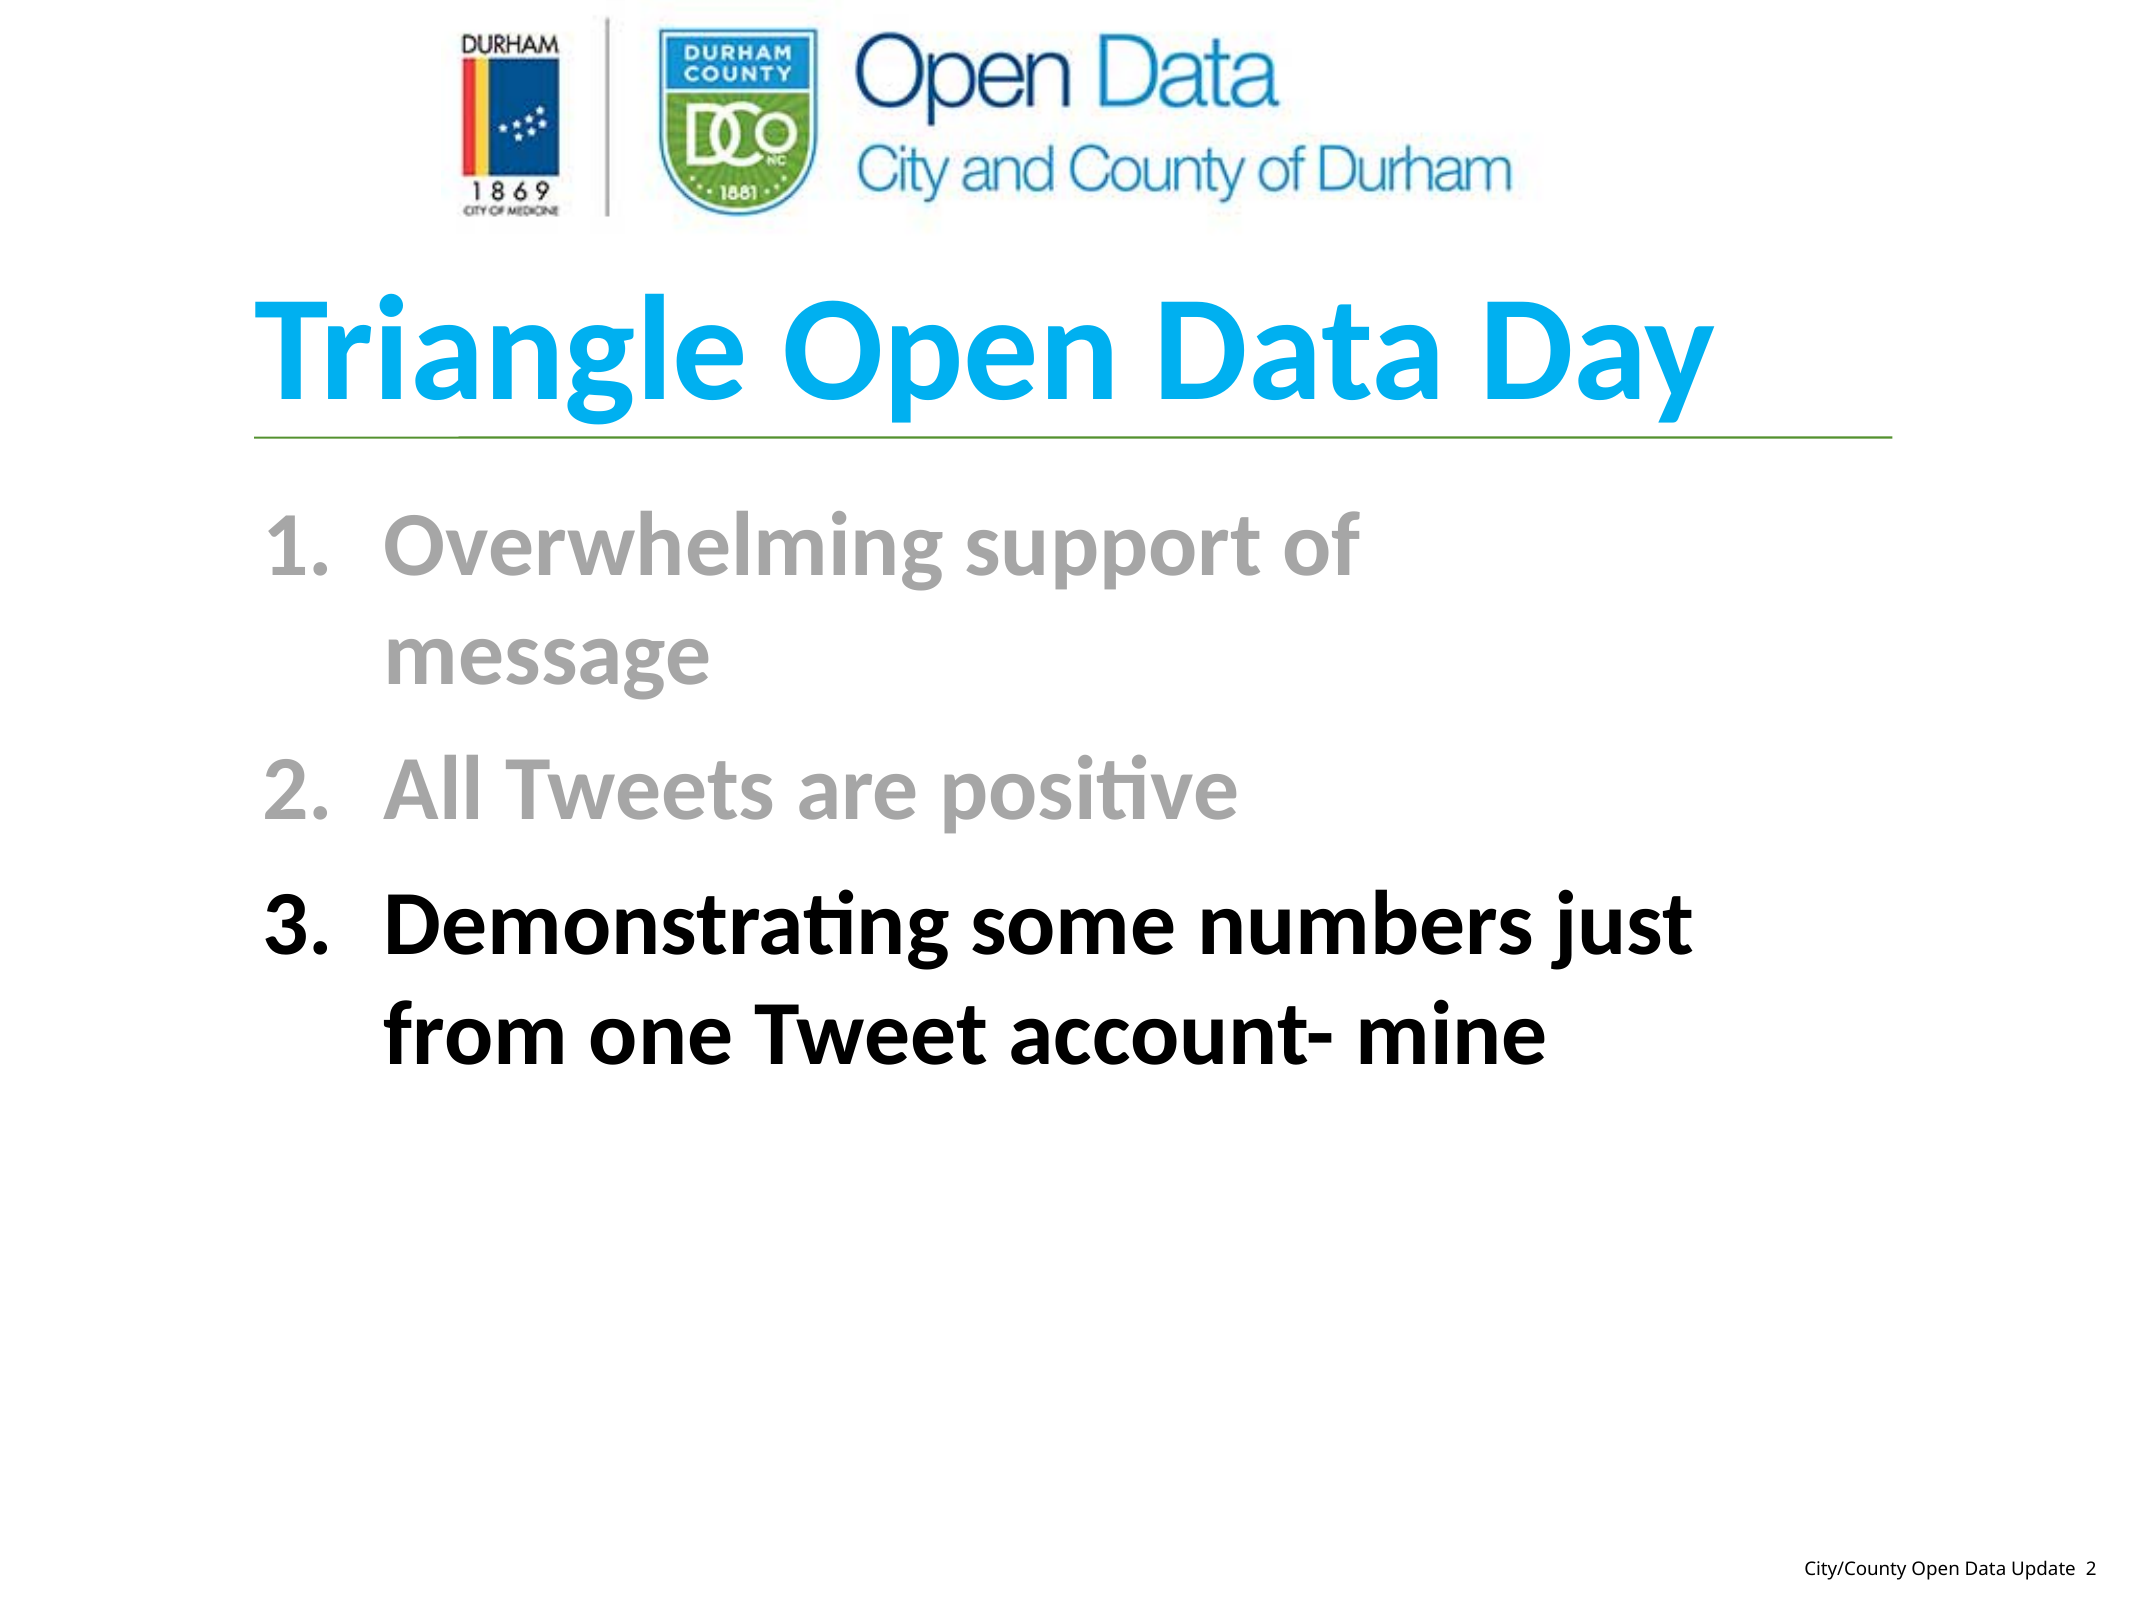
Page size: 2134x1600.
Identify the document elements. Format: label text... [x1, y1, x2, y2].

text_box City/County Open Data Update 2 [1789, 1549, 2112, 1587]
text_box Triangle Open Data Day [254, 249, 1930, 434]
picture [441, 0, 1692, 240]
list Overwhelming support of message All Tweets are positive Demonstrating some numbers just from one Tweet account- mine [253, 474, 1709, 1338]
